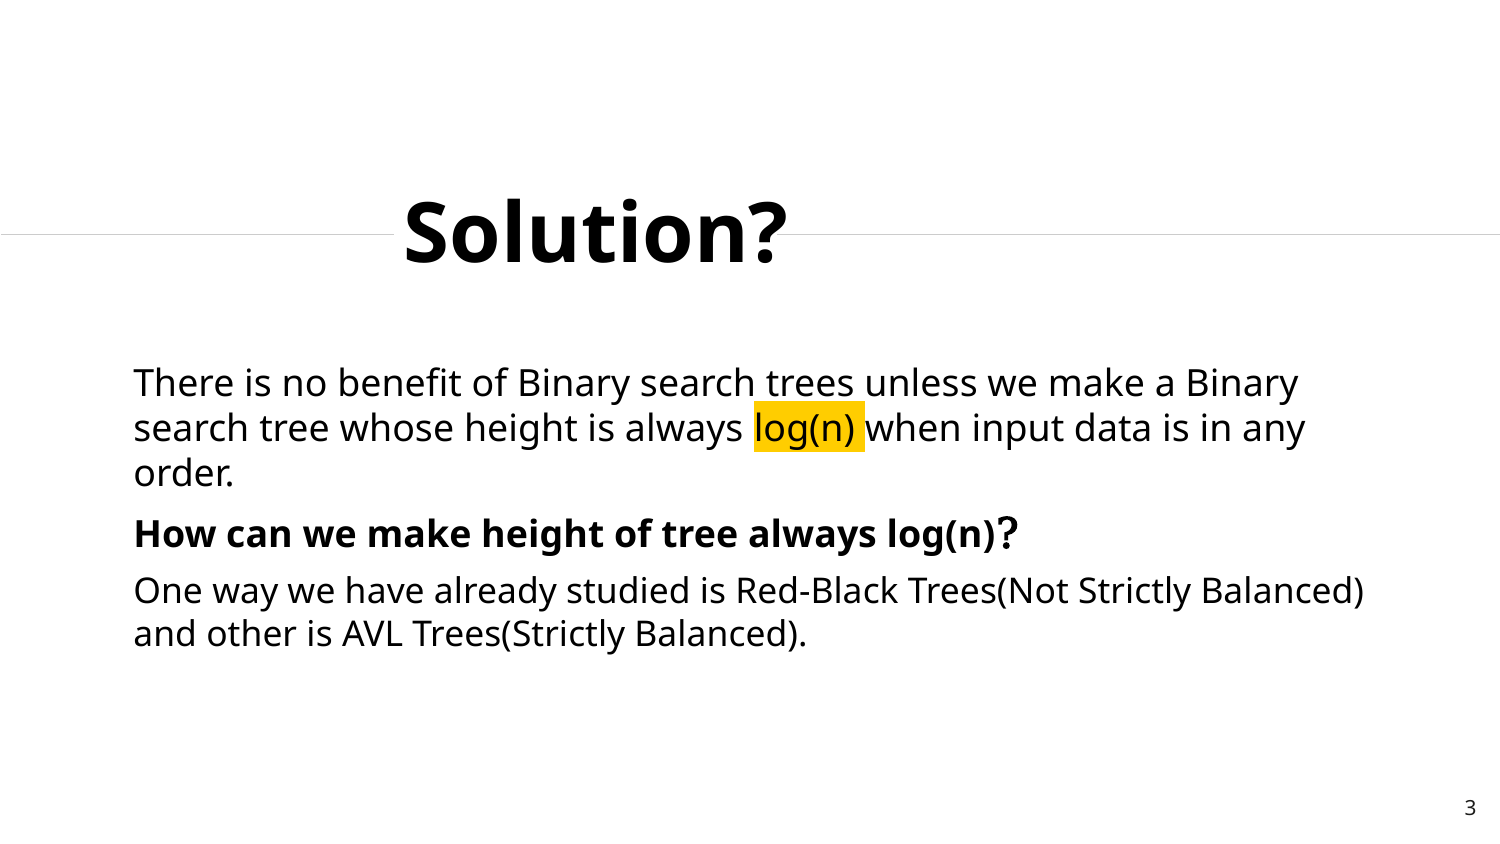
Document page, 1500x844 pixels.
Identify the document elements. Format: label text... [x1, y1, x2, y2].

slide_number 3 [1401, 779, 1492, 844]
title Solution? [389, 133, 1195, 325]
subtitle There is no benefit of Binary search trees unless we make a Binary search tree whose height is always log(n) when input data is in any order. How can we make height of tree always log(n)? One way we have already studied is Red-Black Trees(Not Strictly Balanced) and other is AVL Trees(Strictly Balanced). [118, 343, 1402, 757]
